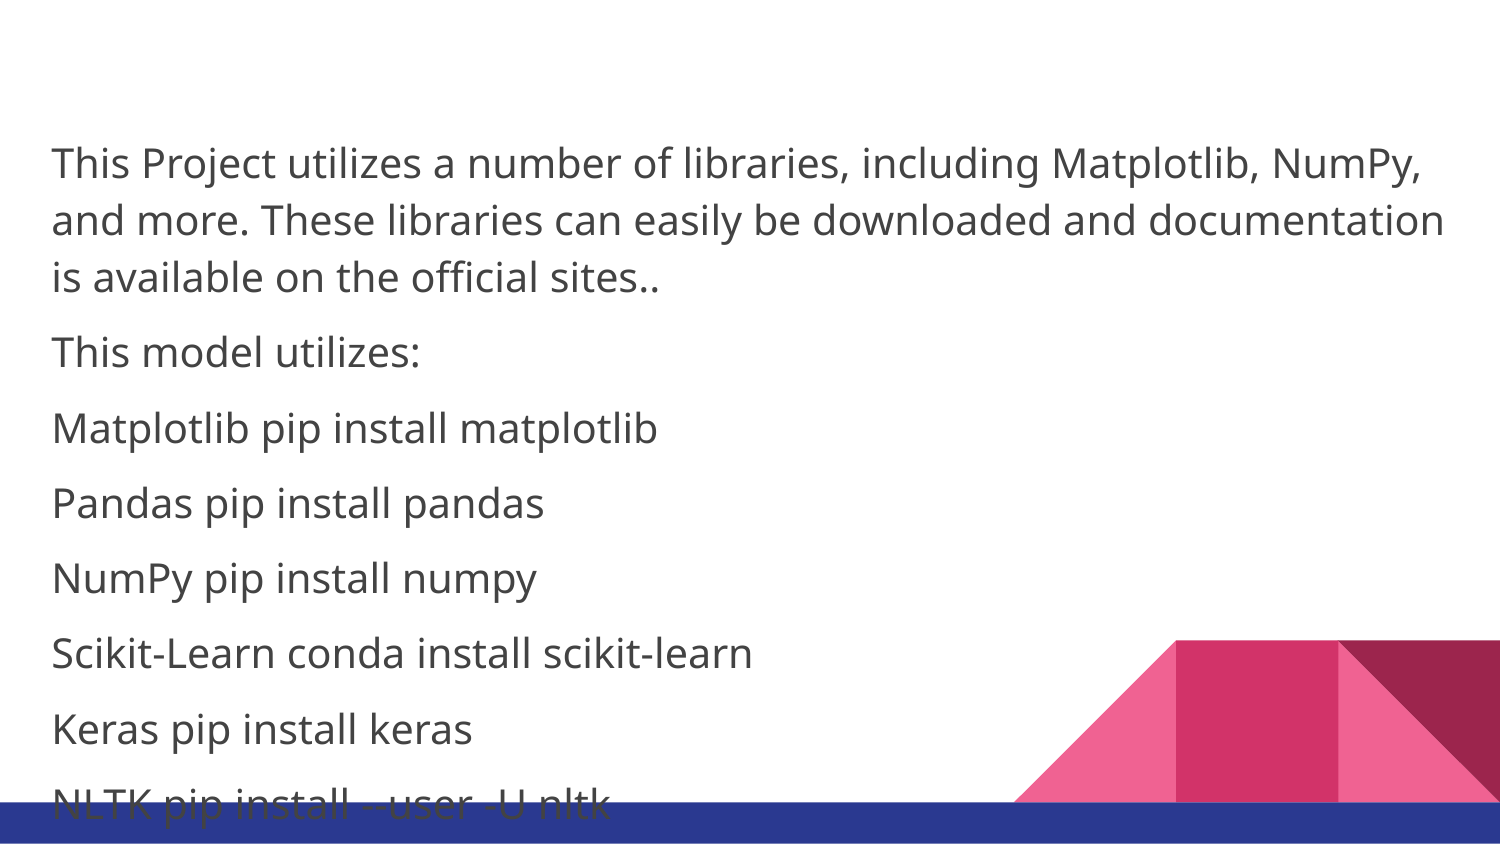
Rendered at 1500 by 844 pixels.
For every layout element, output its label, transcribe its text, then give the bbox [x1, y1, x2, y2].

list This Project utilizes a number of libraries, including Matplotlib, NumPy, and more. These libraries can easily be downloaded and documentation is available on the official sites.. This model utilizes: Matplotlib pip install matplotlib Pandas pip install pandas NumPy pip install numpy Scikit-Learn conda install scikit-learn Keras pip install keras NLTK pip install --user -U nltk [36, 115, 1500, 844]
